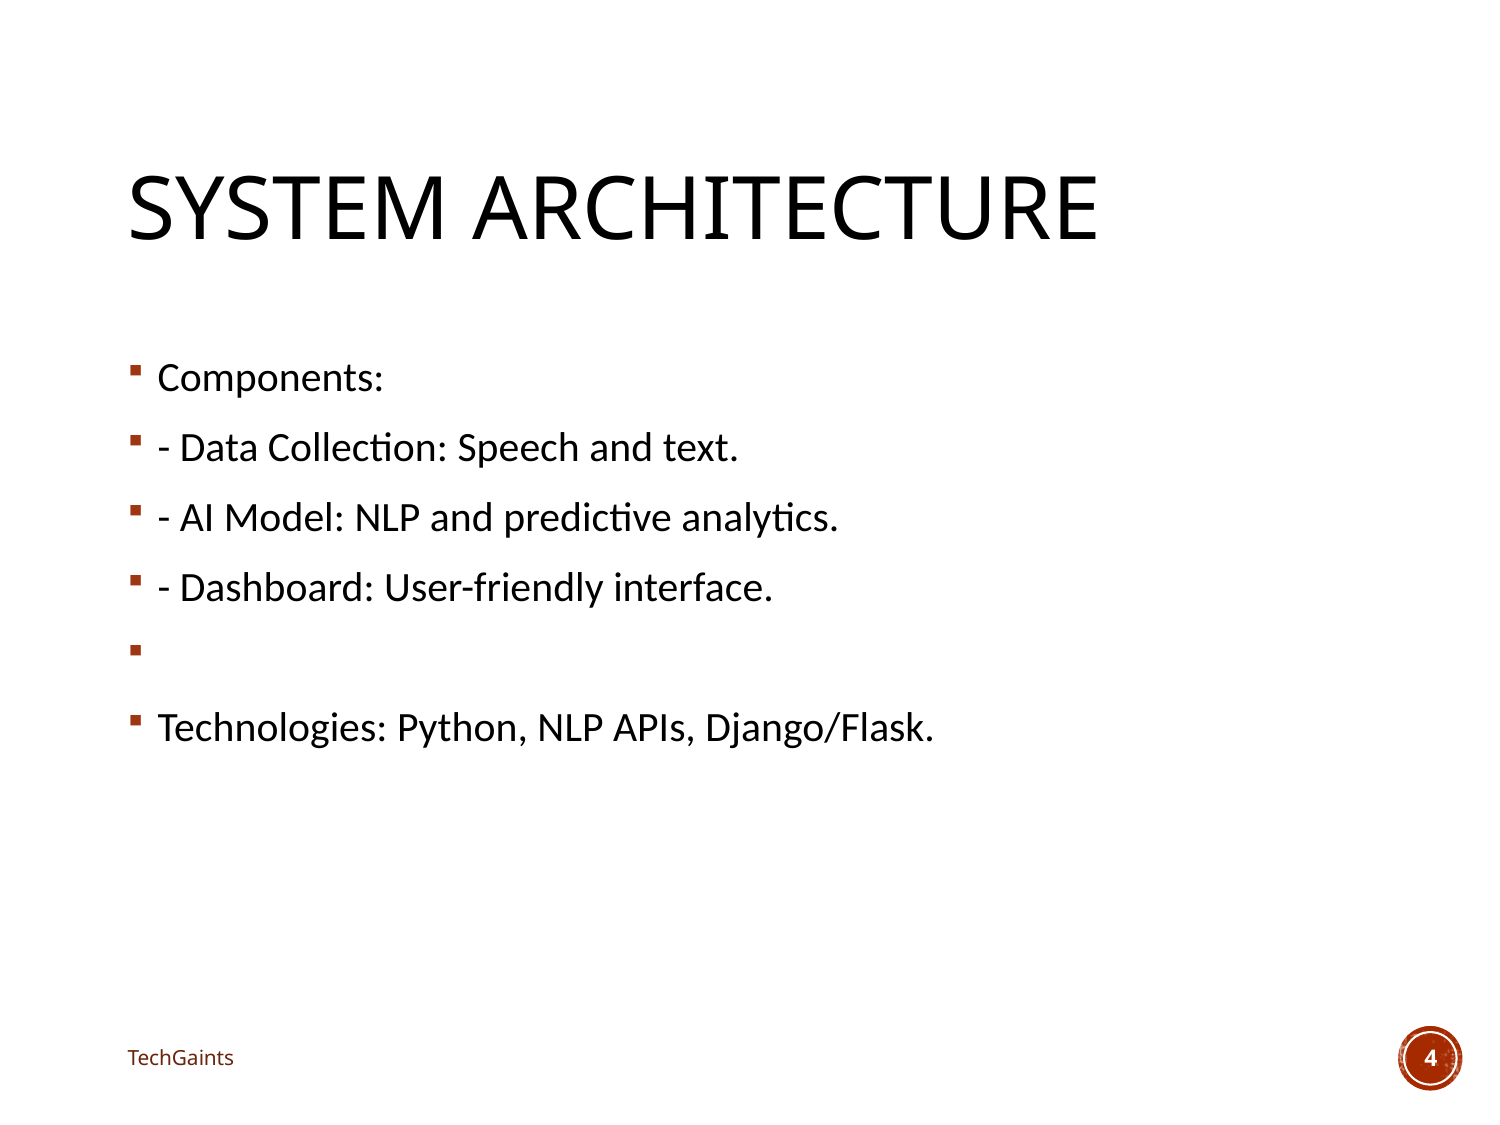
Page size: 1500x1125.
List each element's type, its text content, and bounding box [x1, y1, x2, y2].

list Components: - Data Collection: Speech and text. - AI Model: NLP and predictive analytics. - Dashboard: User-friendly interface. Technologies: Python, NLP APIs, Django/Flask. [112, 348, 1388, 1013]
slide_number 4 [1391, 1028, 1471, 1089]
title System Architecture [112, 79, 1388, 344]
footer TechGaints [112, 1028, 891, 1089]
